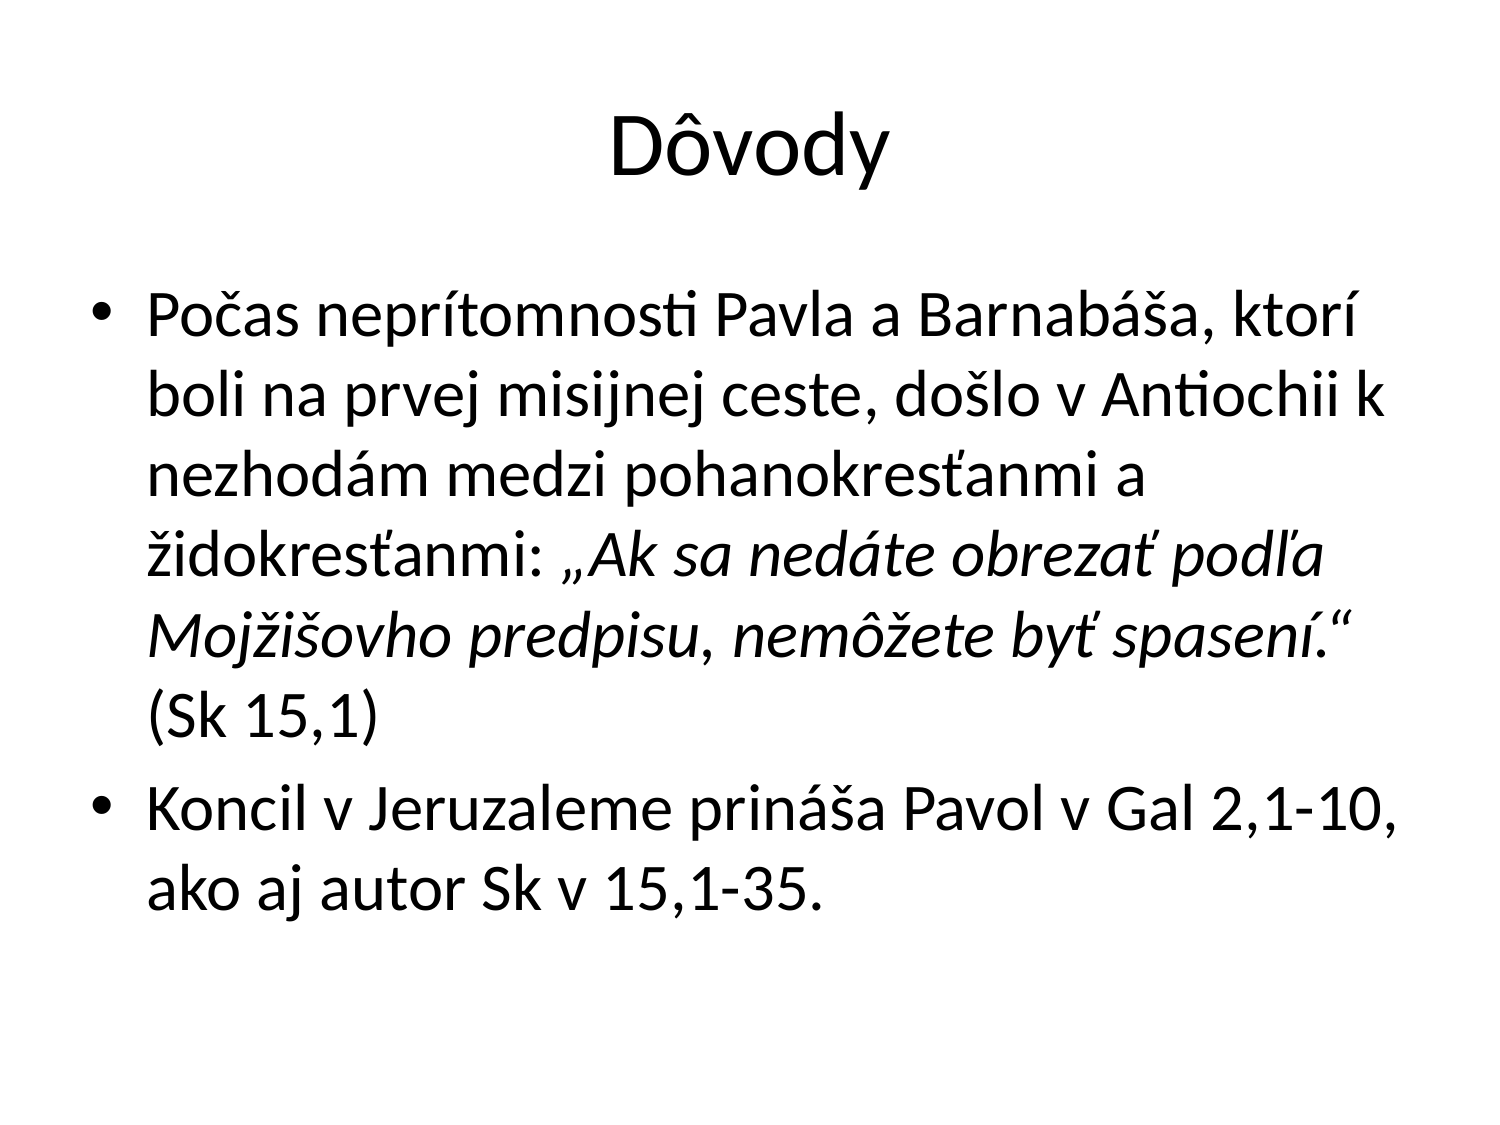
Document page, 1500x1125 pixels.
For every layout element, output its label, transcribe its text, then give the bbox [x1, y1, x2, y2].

title Dôvody [75, 45, 1425, 233]
list Počas neprítomnosti Pavla a Barnabáša, ktorí boli na prvej misijnej ceste, došlo v Antiochii k nezhodám medzi pohanokresťanmi a židokresťanmi: „Ak sa nedáte obrezať podľa Mojžišovho predpisu, nemôžete byť spasení.“ (Sk 15,1) Koncil v Jeruzaleme prináša Pavol v Gal 2,1-10, ako aj autor Sk v 15,1-35. [75, 262, 1425, 1005]
